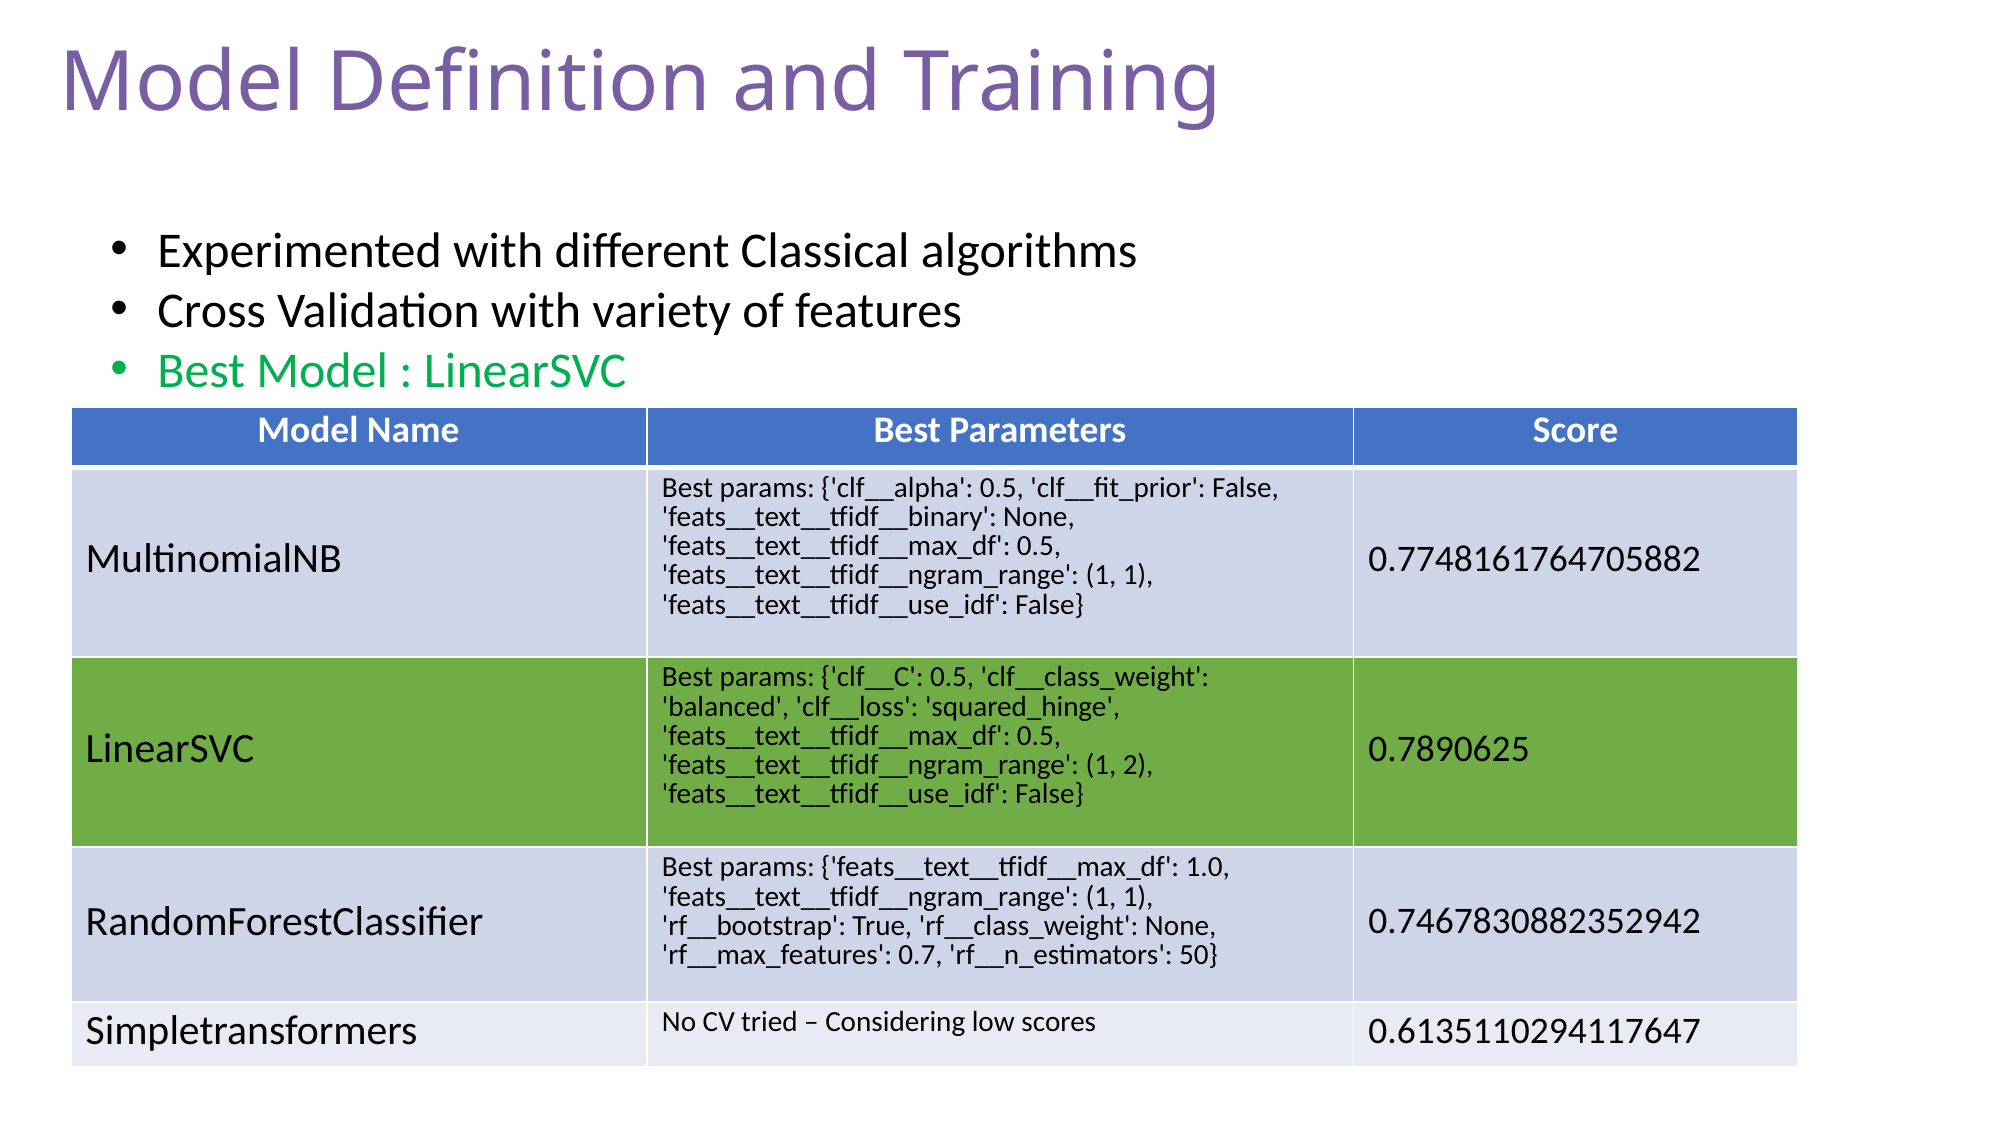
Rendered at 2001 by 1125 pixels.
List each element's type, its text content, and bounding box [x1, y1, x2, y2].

table_cell Best params: {'clf__C': 0.5, 'clf__class_weight': 'balanced', 'clf__loss': 'squared_hinge', 'feats__text__tfidf__max_df': 0.5, 'feats__text__tfidf__ngram_range': (1, 2), 'feats__text__tfidf__use_idf': False} [648, 658, 1353, 846]
text_box Model Definition and Training [45, 20, 1773, 144]
table_cell 0.6135110294117647 [1354, 1003, 1797, 1066]
table_cell Best params: {'clf__alpha': 0.5, 'clf__fit_prior': False, 'feats__text__tfidf__binary': None, 'feats__text__tfidf__max_df': 0.5, 'feats__text__tfidf__ngram_range': (1, 1), 'feats__text__tfidf__use_idf': False} [648, 470, 1353, 656]
table_cell Simpletransformers [72, 1003, 646, 1066]
table_cell 0.7748161764705882 [1354, 470, 1797, 656]
table_cell MultinomialNB [72, 470, 646, 656]
table_cell No CV tried – Considering low scores [648, 1003, 1353, 1066]
table_header Model Name [72, 408, 646, 465]
table_cell 0.7890625 [1354, 658, 1797, 846]
table_header Best Parameters [648, 408, 1353, 465]
table_cell RandomForestClassifier [72, 848, 646, 1001]
table_header Score [1354, 408, 1797, 465]
table_cell 0.7467830882352942 [1354, 848, 1797, 1001]
text_box Experimented with different Classical algorithms Cross Validation with variety of features Best Model : LinearSVC [95, 209, 1479, 405]
table_cell Best params: {'feats__text__tfidf__max_df': 1.0, 'feats__text__tfidf__ngram_range': (1, 1), 'rf__bootstrap': True, 'rf__class_weight': None, 'rf__max_features': 0.7, 'rf__n_estimators': 50} [648, 848, 1353, 1001]
table_cell LinearSVC [72, 658, 646, 846]
